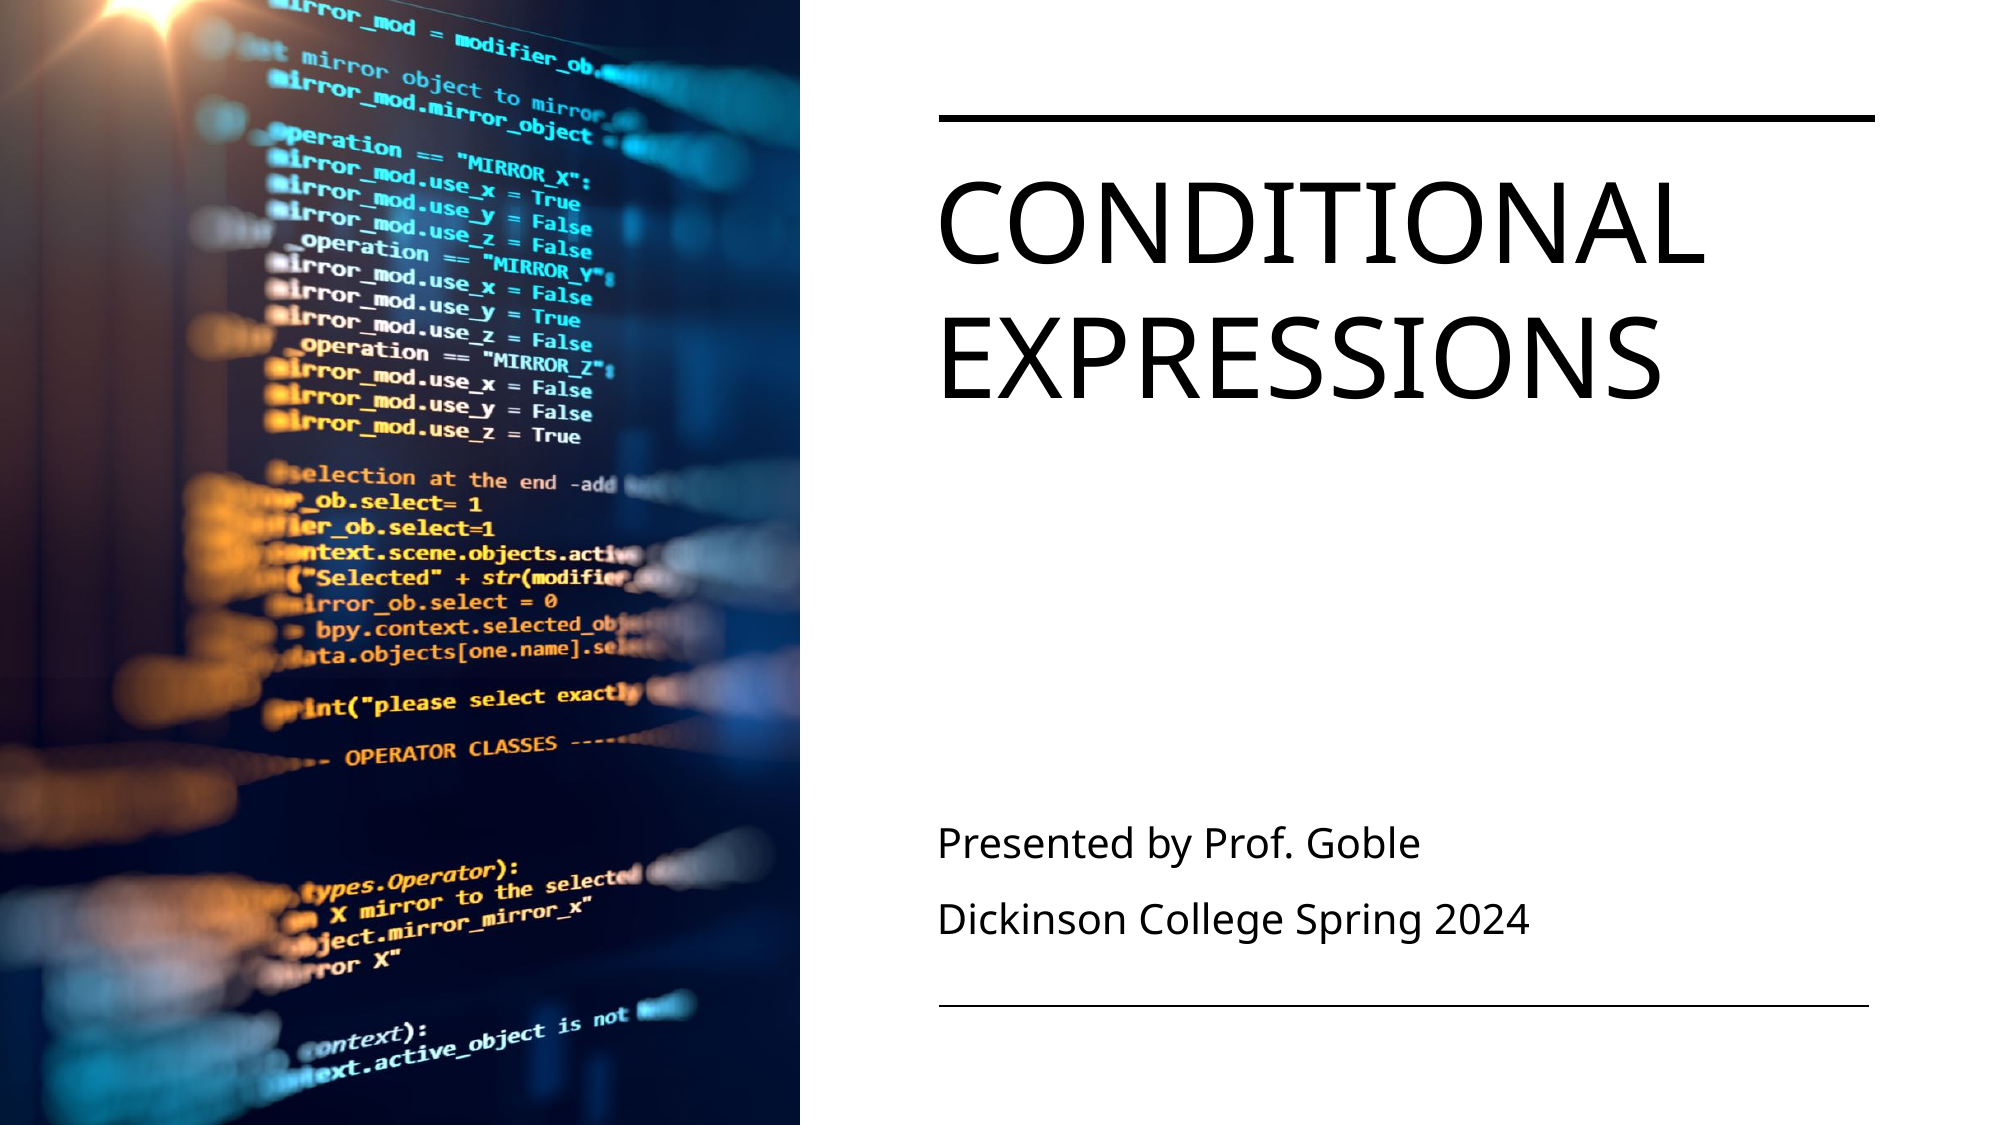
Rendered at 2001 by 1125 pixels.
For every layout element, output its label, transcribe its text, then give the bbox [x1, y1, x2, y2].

title Conditional Expressions [919, 143, 1875, 778]
picture [0, 0, 800, 1125]
picture [605, 69, 621, 78]
subtitle Presented by Prof. Goble Dickinson College Spring 2024 [921, 785, 1795, 950]
text_box [800, 0, 2000, 1125]
